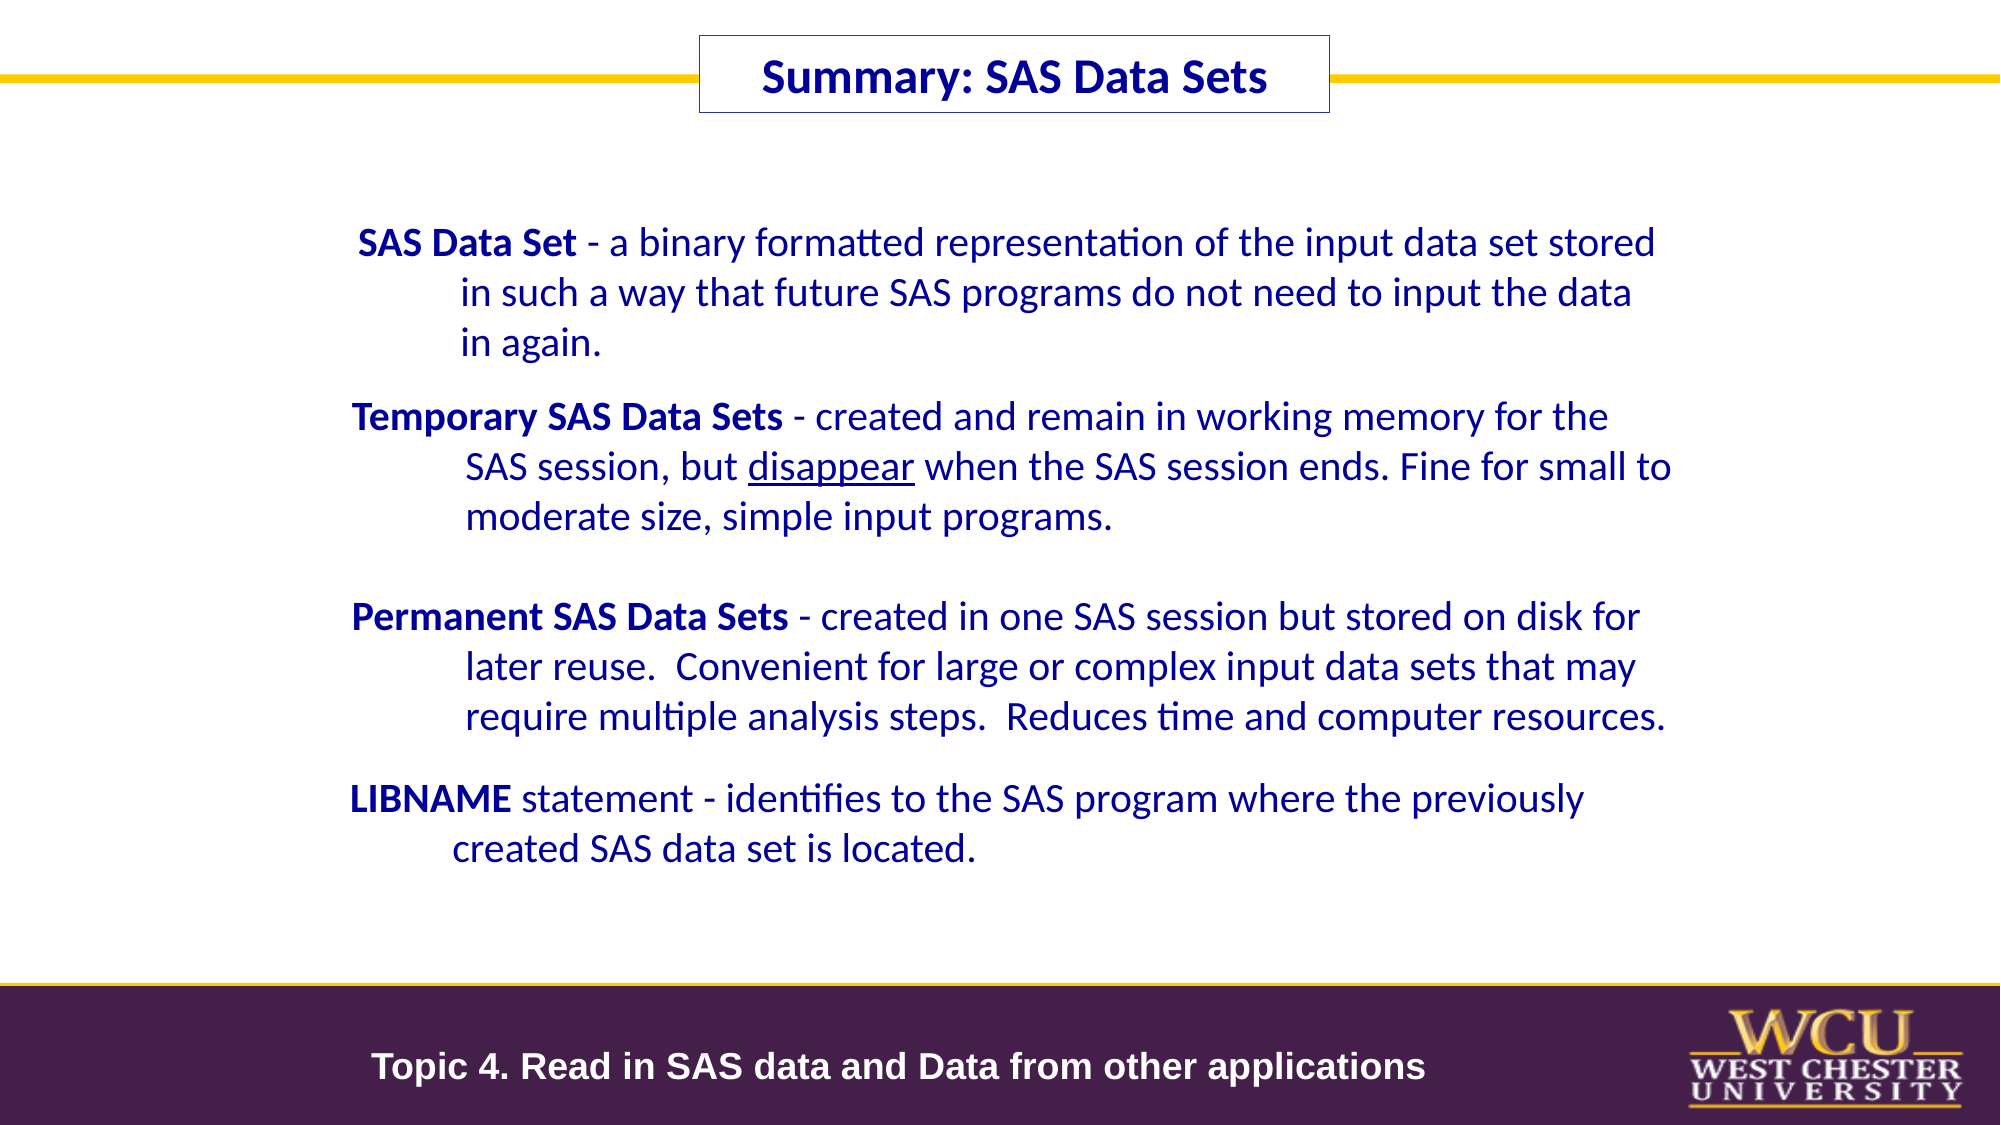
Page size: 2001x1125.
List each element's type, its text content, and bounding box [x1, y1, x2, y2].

text_box Temporary SAS Data Sets - created and remain in working memory for the SAS session, but disappear when the SAS session ends. Fine for small to moderate size, simple input programs. Permanent SAS Data Sets - created in one SAS session but stored on disk for later reuse. Convenient for large or complex input data sets that may require multiple analysis steps. Reduces time and computer resources. [337, 381, 1690, 747]
picture [0, 986, 2000, 1125]
title Summary: SAS Data Sets [699, 35, 1330, 113]
text_box LIBNAME statement - identifies to the SAS program where the previously created SAS data set is located. [335, 763, 1638, 879]
text_box SAS Data Set - a binary formatted representation of the input data set stored in such a way that future SAS programs do not need to input the data in again. [343, 207, 1684, 373]
